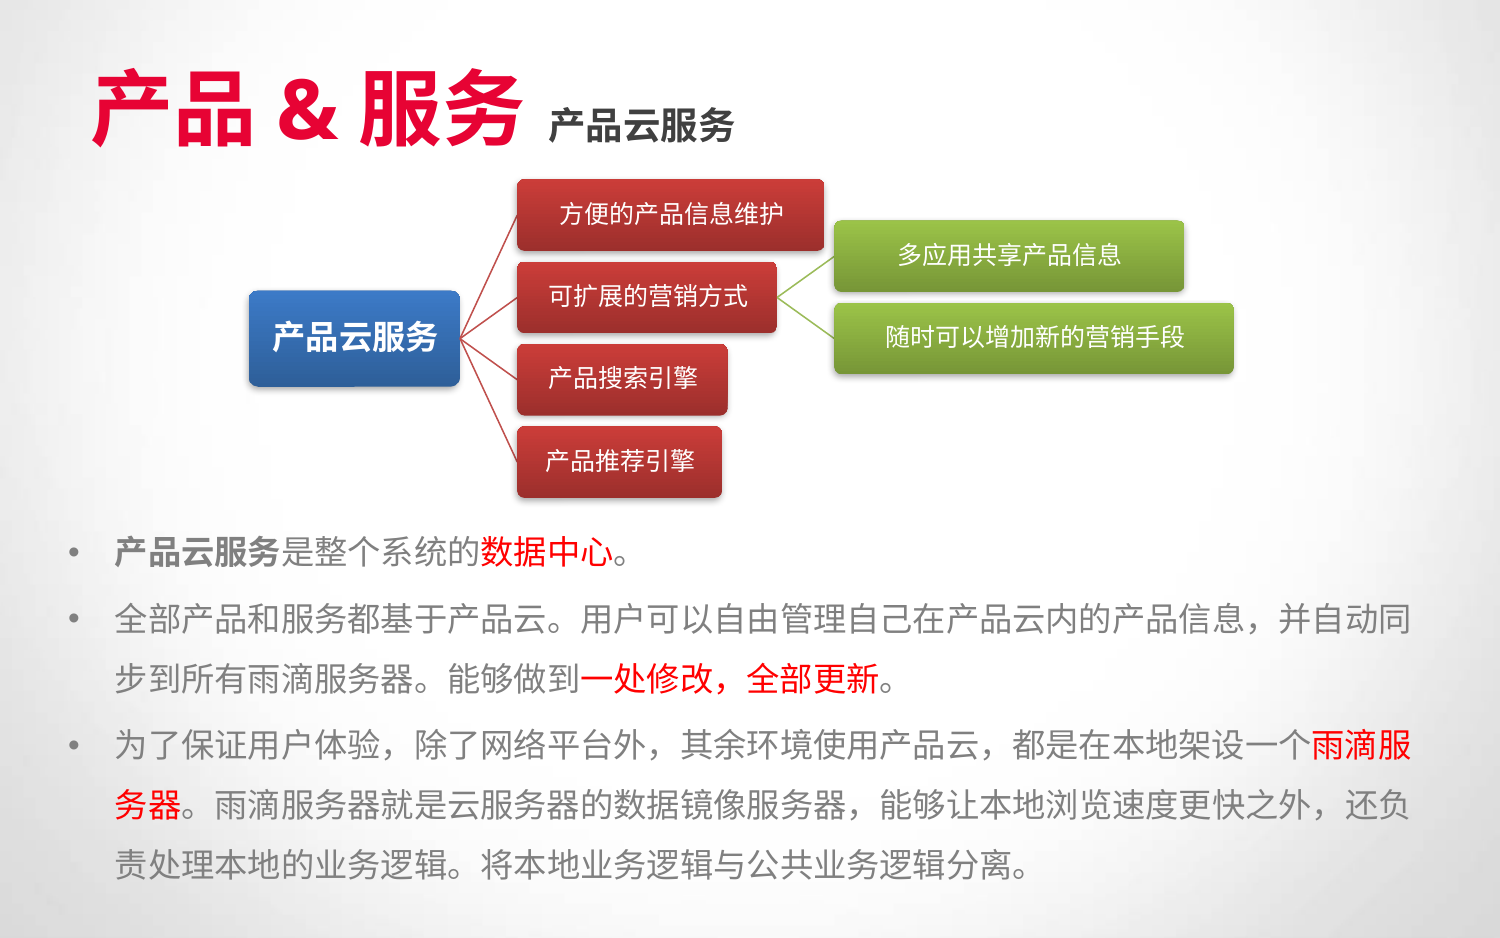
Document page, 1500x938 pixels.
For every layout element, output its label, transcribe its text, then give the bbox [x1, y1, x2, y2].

text_box 产品云服务是整个系统的数据中心。 全部产品和服务都基于产品云。用户可以自由管理自己在产品云内的产品信息，并自动同步到所有雨滴服务器。能够做到一处修改，全部更新。 为了保证用户体验，除了网络平台外，其余环境使用产品云，都是在本地架设一个雨滴服务器。雨滴服务器就是云服务器的数据镜像服务器，能够让本地浏览速度更快之外，还负责处理本地的业务逻辑。将本地业务逻辑与公共业务逻辑分离。 [53, 504, 1459, 894]
picture [0, 0, 1500, 938]
text_box 产品&服务 产品云服务 [75, 31, 779, 167]
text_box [247, 161, 1235, 516]
